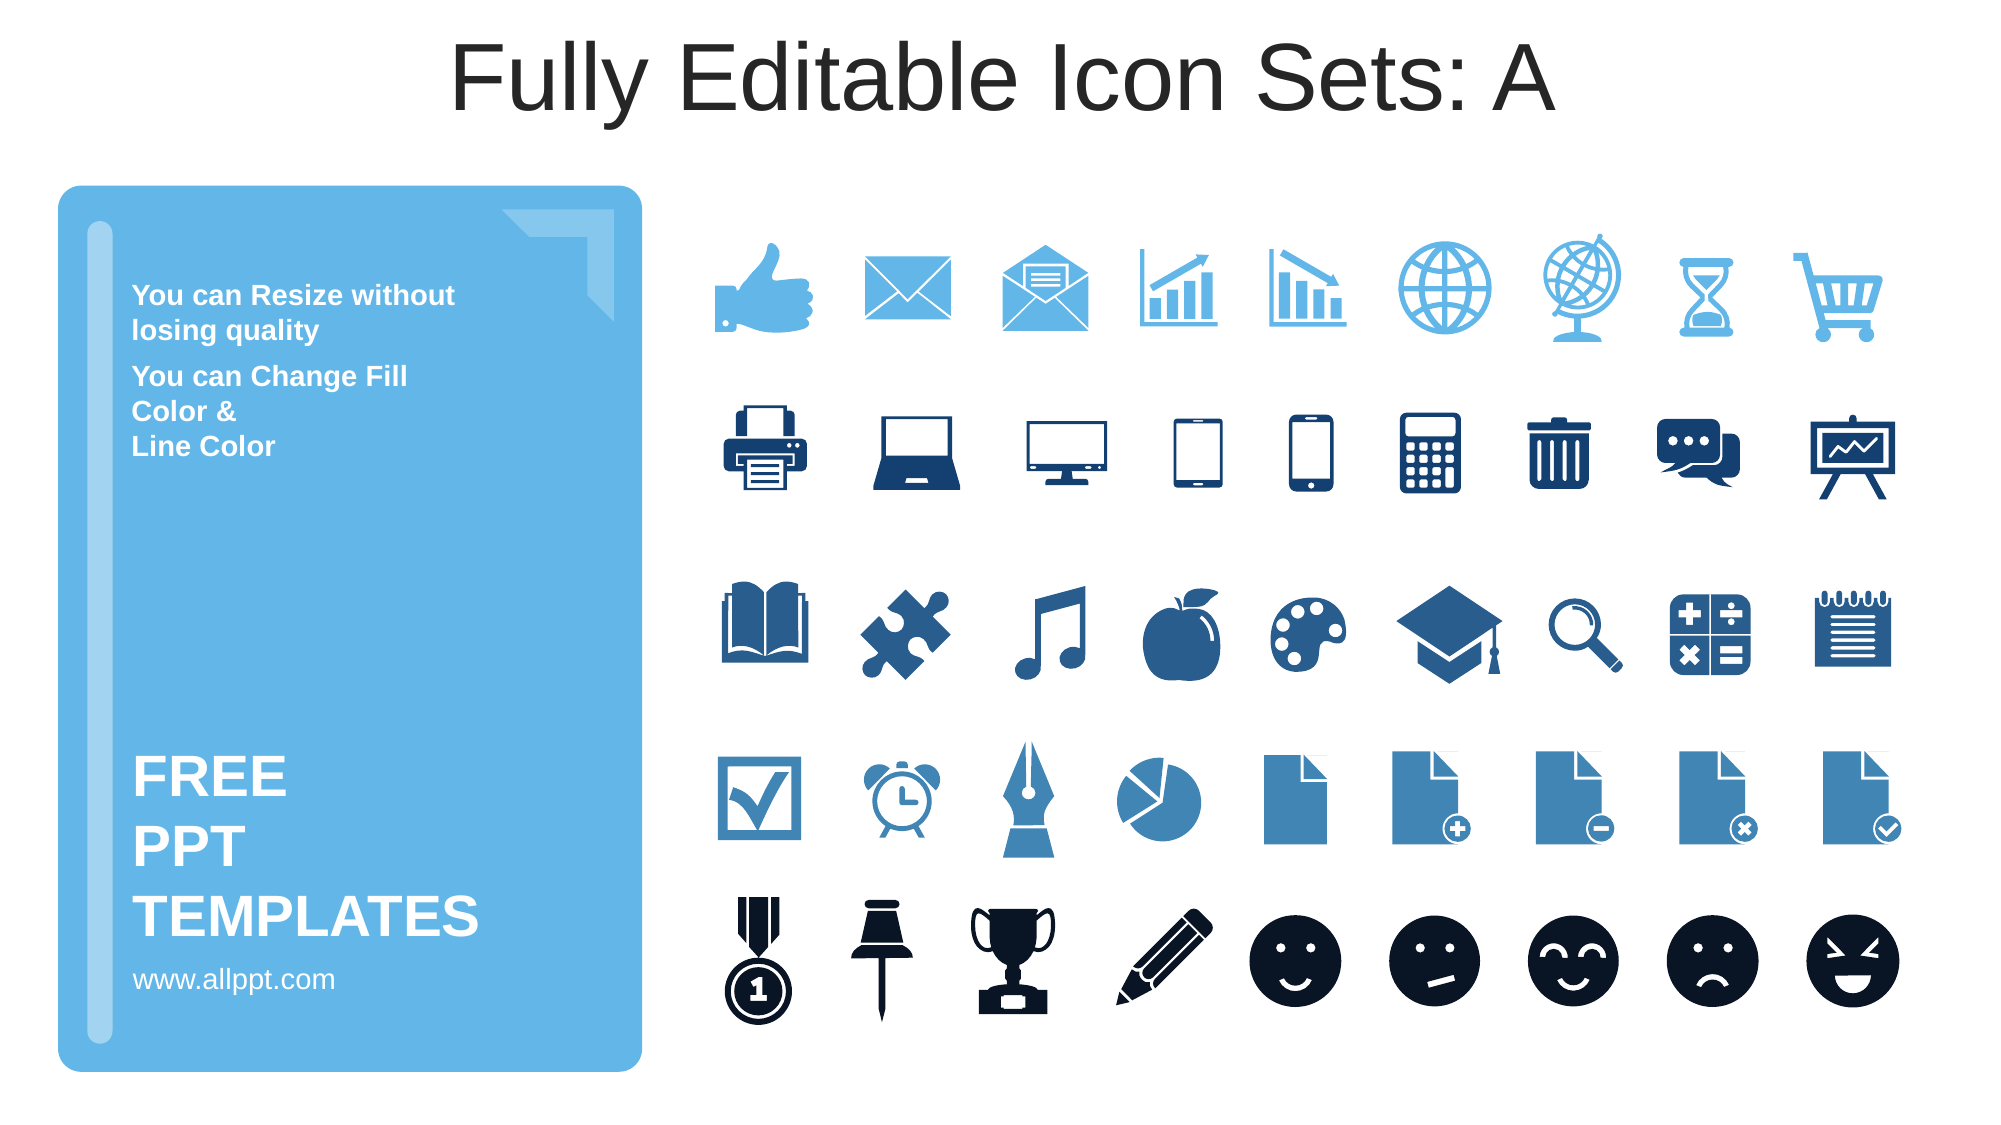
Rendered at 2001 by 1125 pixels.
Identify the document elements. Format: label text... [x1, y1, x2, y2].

text_box [1248, 914, 1343, 1009]
text_box [1398, 411, 1462, 495]
text_box [1668, 593, 1752, 677]
text_box [1114, 907, 1214, 1007]
list Fully Editable Icon Sets: A [53, 20, 1952, 140]
text_box [1809, 413, 1897, 501]
text_box [970, 906, 1057, 1016]
text_box [1813, 589, 1893, 668]
text_box [1397, 240, 1493, 336]
text_box [1268, 248, 1348, 328]
text_box [722, 404, 809, 492]
text_box [1025, 420, 1109, 487]
text_box [1000, 741, 1057, 859]
text_box [1805, 913, 1901, 1009]
text_box [858, 588, 953, 682]
text_box [1287, 413, 1335, 493]
text_box [1391, 748, 1472, 846]
text_box [849, 898, 915, 1023]
text_box [1116, 756, 1203, 843]
text_box [1014, 584, 1087, 681]
text_box [1547, 597, 1625, 674]
text_box [1394, 584, 1505, 686]
text_box [1534, 748, 1616, 846]
text_box [1821, 748, 1903, 846]
text_box [1141, 587, 1222, 682]
text_box [1526, 914, 1620, 1008]
text_box [1678, 748, 1759, 846]
text_box [1678, 256, 1735, 338]
text_box [1526, 416, 1592, 490]
text_box [1269, 596, 1348, 673]
text_box [1388, 914, 1482, 1008]
text_box [862, 255, 954, 321]
text_box [720, 580, 810, 664]
text_box [1665, 914, 1760, 1009]
text_box [872, 415, 962, 491]
text_box [1278, 247, 1341, 320]
text_box [1263, 752, 1330, 845]
text_box [1656, 417, 1741, 489]
text_box [1172, 417, 1224, 489]
text_box [1000, 243, 1091, 332]
text_box [717, 756, 802, 841]
text_box [1792, 251, 1884, 344]
text_box [723, 896, 794, 1026]
text_box [862, 760, 942, 839]
text_box [714, 241, 815, 334]
text_box [1139, 248, 1219, 327]
text_box [1542, 232, 1623, 343]
